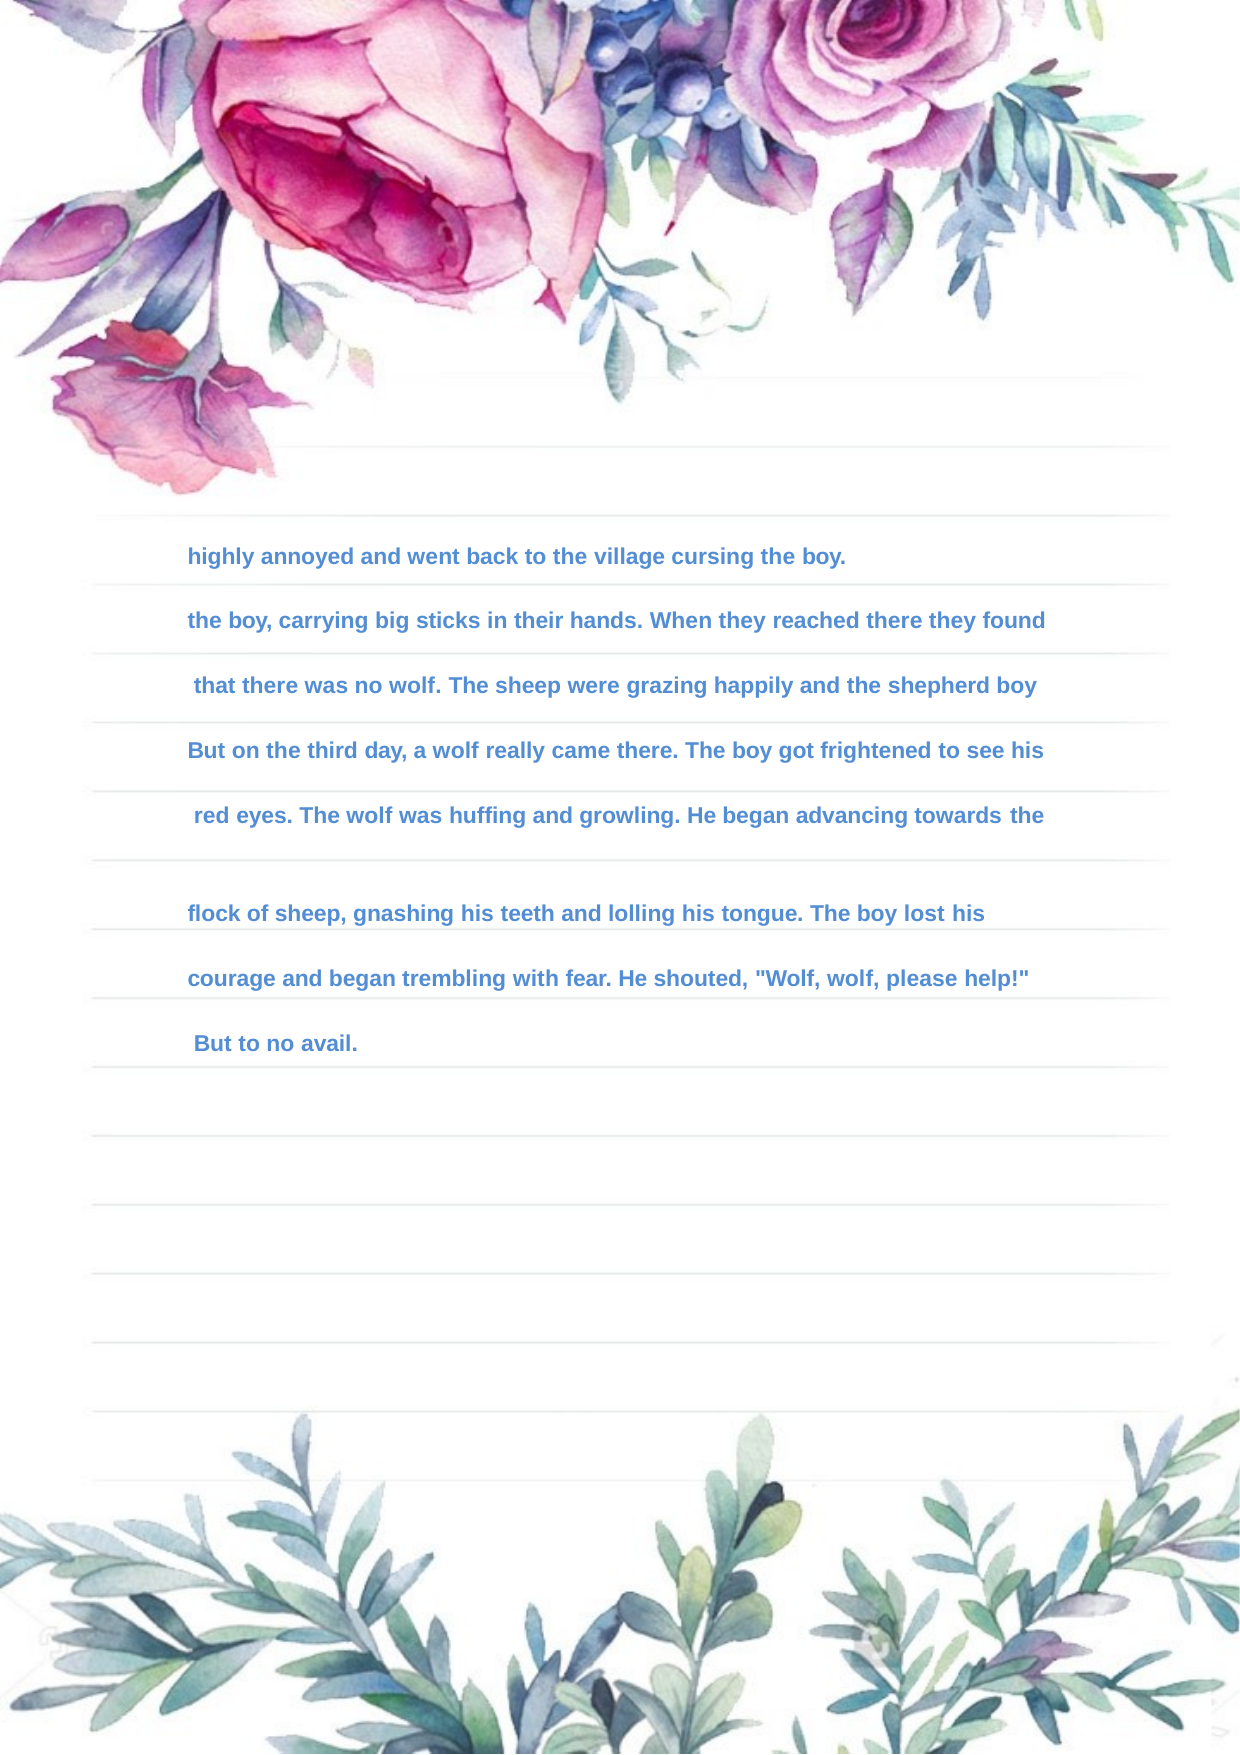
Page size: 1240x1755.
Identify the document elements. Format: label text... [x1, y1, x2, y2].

text_box flock of sheep, gnashing his teeth and lolling his tongue. The boy lost his courage and began trembling with fear. He shouted, "Wolf, wolf, please help!" But to no avail. [185, 896, 1035, 1056]
picture [0, 0, 1240, 1754]
text_box highly annoyed and went back to the village cursing the boy. the boy, carrying big sticks in their hands. When they reached there they found that there was no wolf. The sheep were grazing happily and the shepherd boy But on the third day, a wolf really came there. The boy got frightened to see his red eyes. The wolf was huffing and growling. He began advancing towards the [185, 539, 1051, 828]
